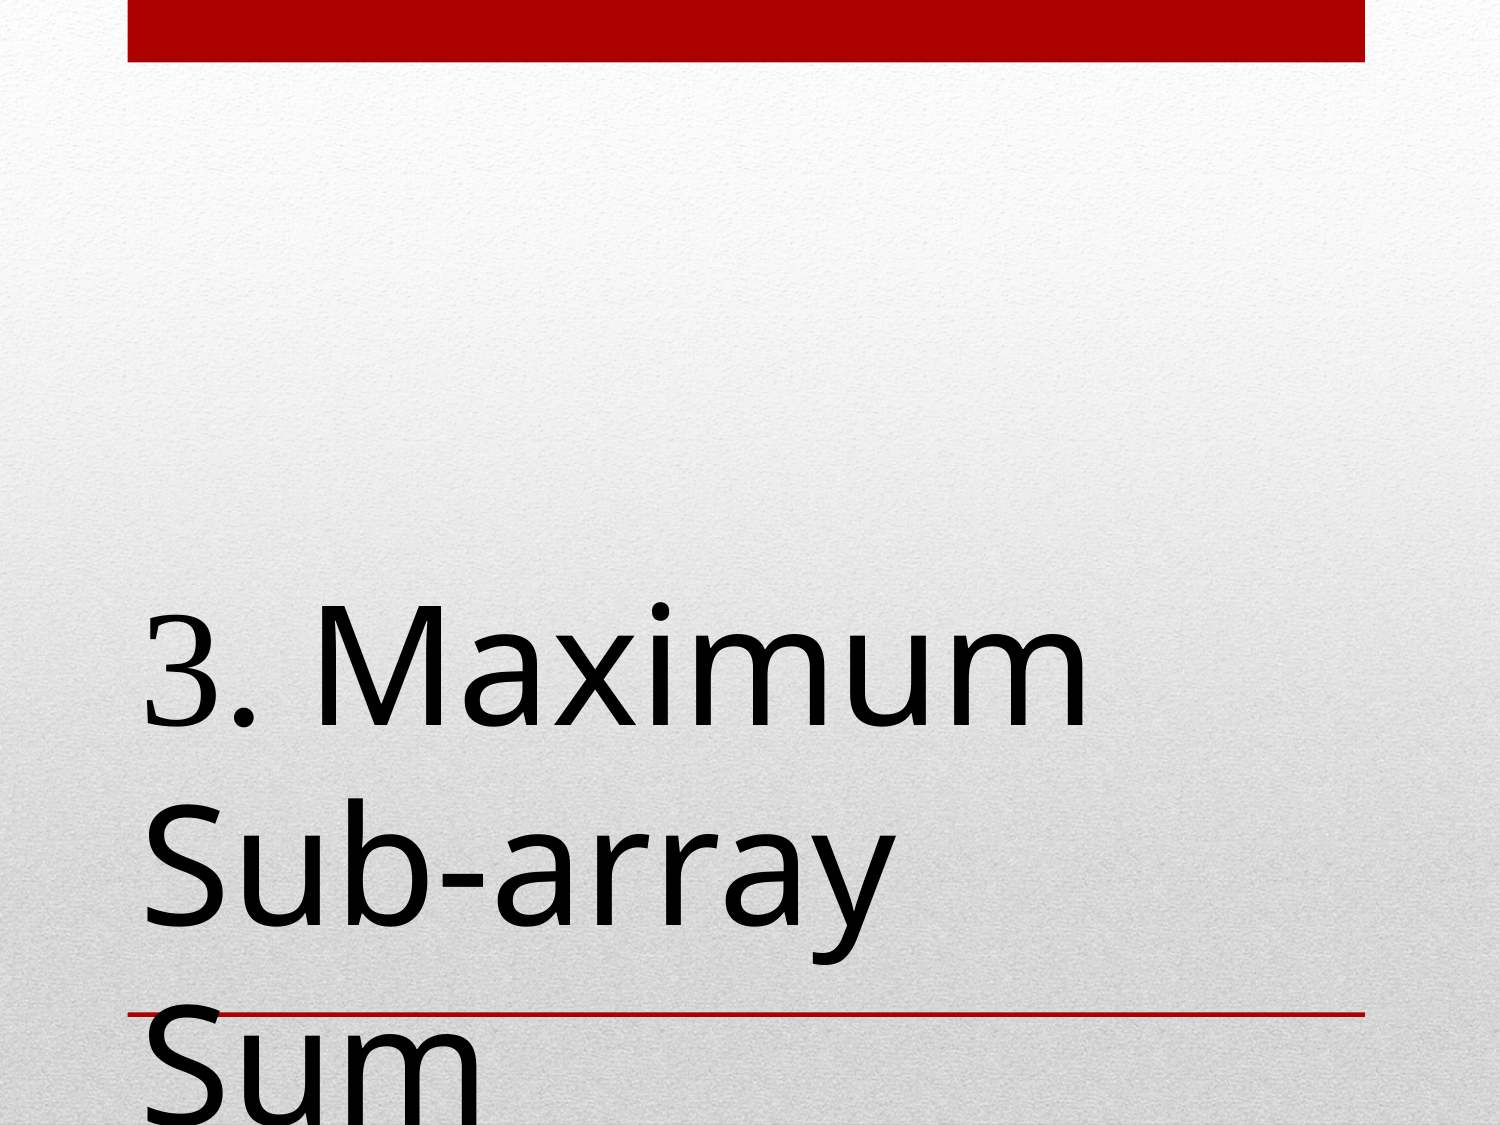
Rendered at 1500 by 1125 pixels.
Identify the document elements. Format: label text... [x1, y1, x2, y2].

text_box 3. Maximum Sub-array Sum [124, 551, 1238, 1125]
